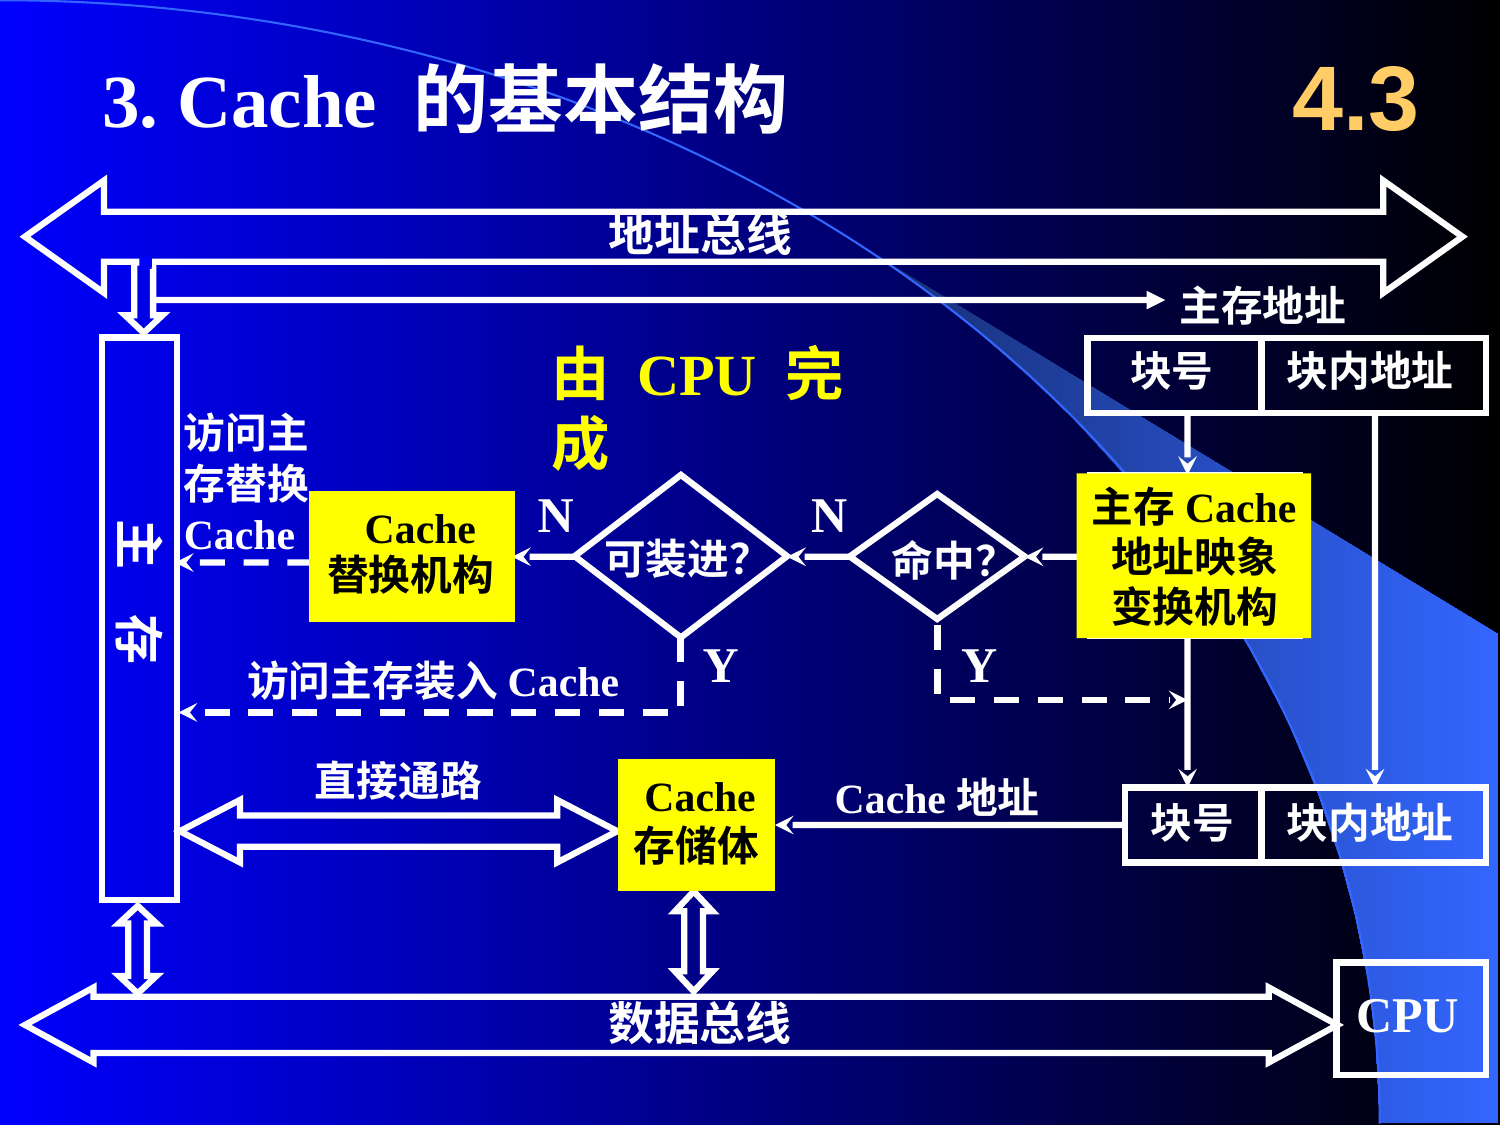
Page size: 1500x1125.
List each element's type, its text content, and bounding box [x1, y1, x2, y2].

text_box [312, 494, 550, 620]
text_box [618, 762, 782, 888]
text_box 3. Cache 的基本结构 [87, 44, 903, 150]
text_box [24, 180, 1487, 1075]
text_box 4.3 [1262, 24, 1450, 163]
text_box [1081, 471, 1307, 639]
